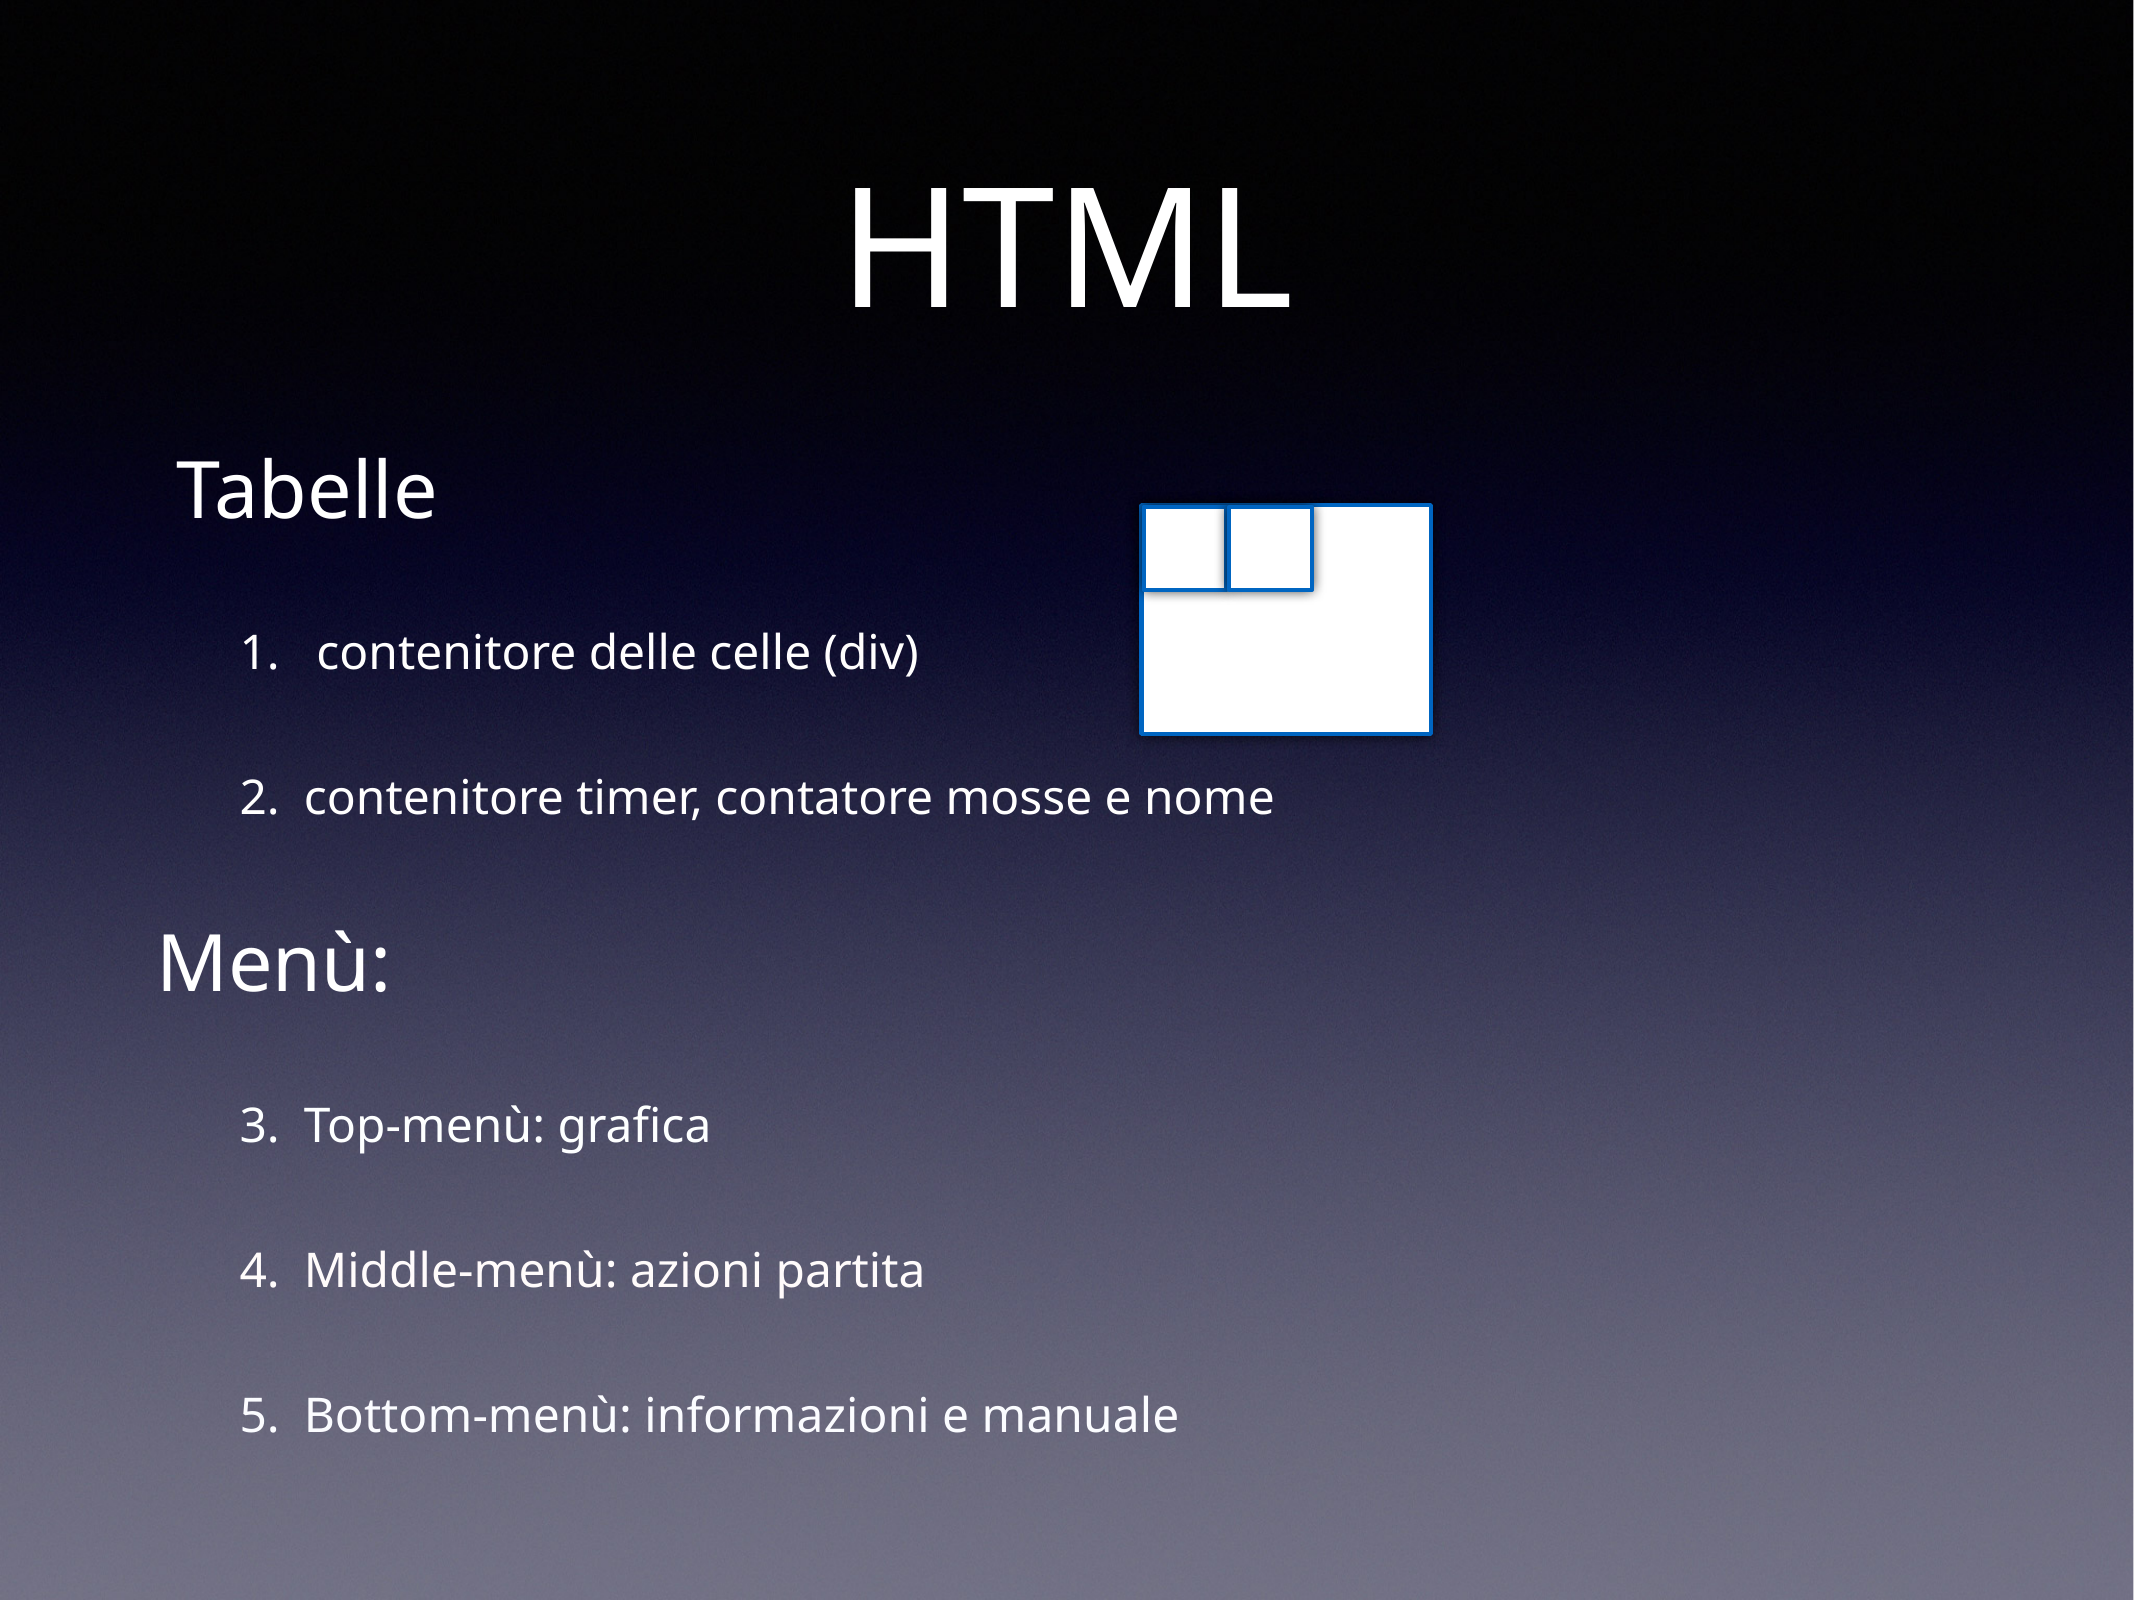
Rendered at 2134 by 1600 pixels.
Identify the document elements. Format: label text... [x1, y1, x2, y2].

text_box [1141, 504, 1432, 735]
list Tabelle contenitore delle celle (div) contenitore timer, contatore mosse e nome Menù: Top-menù: grafica Middle-menù: azioni partita Bottom-menù: informazioni e manuale [155, 424, 1978, 1457]
picture [0, 0, 2134, 1600]
title HTML [155, 66, 1978, 416]
